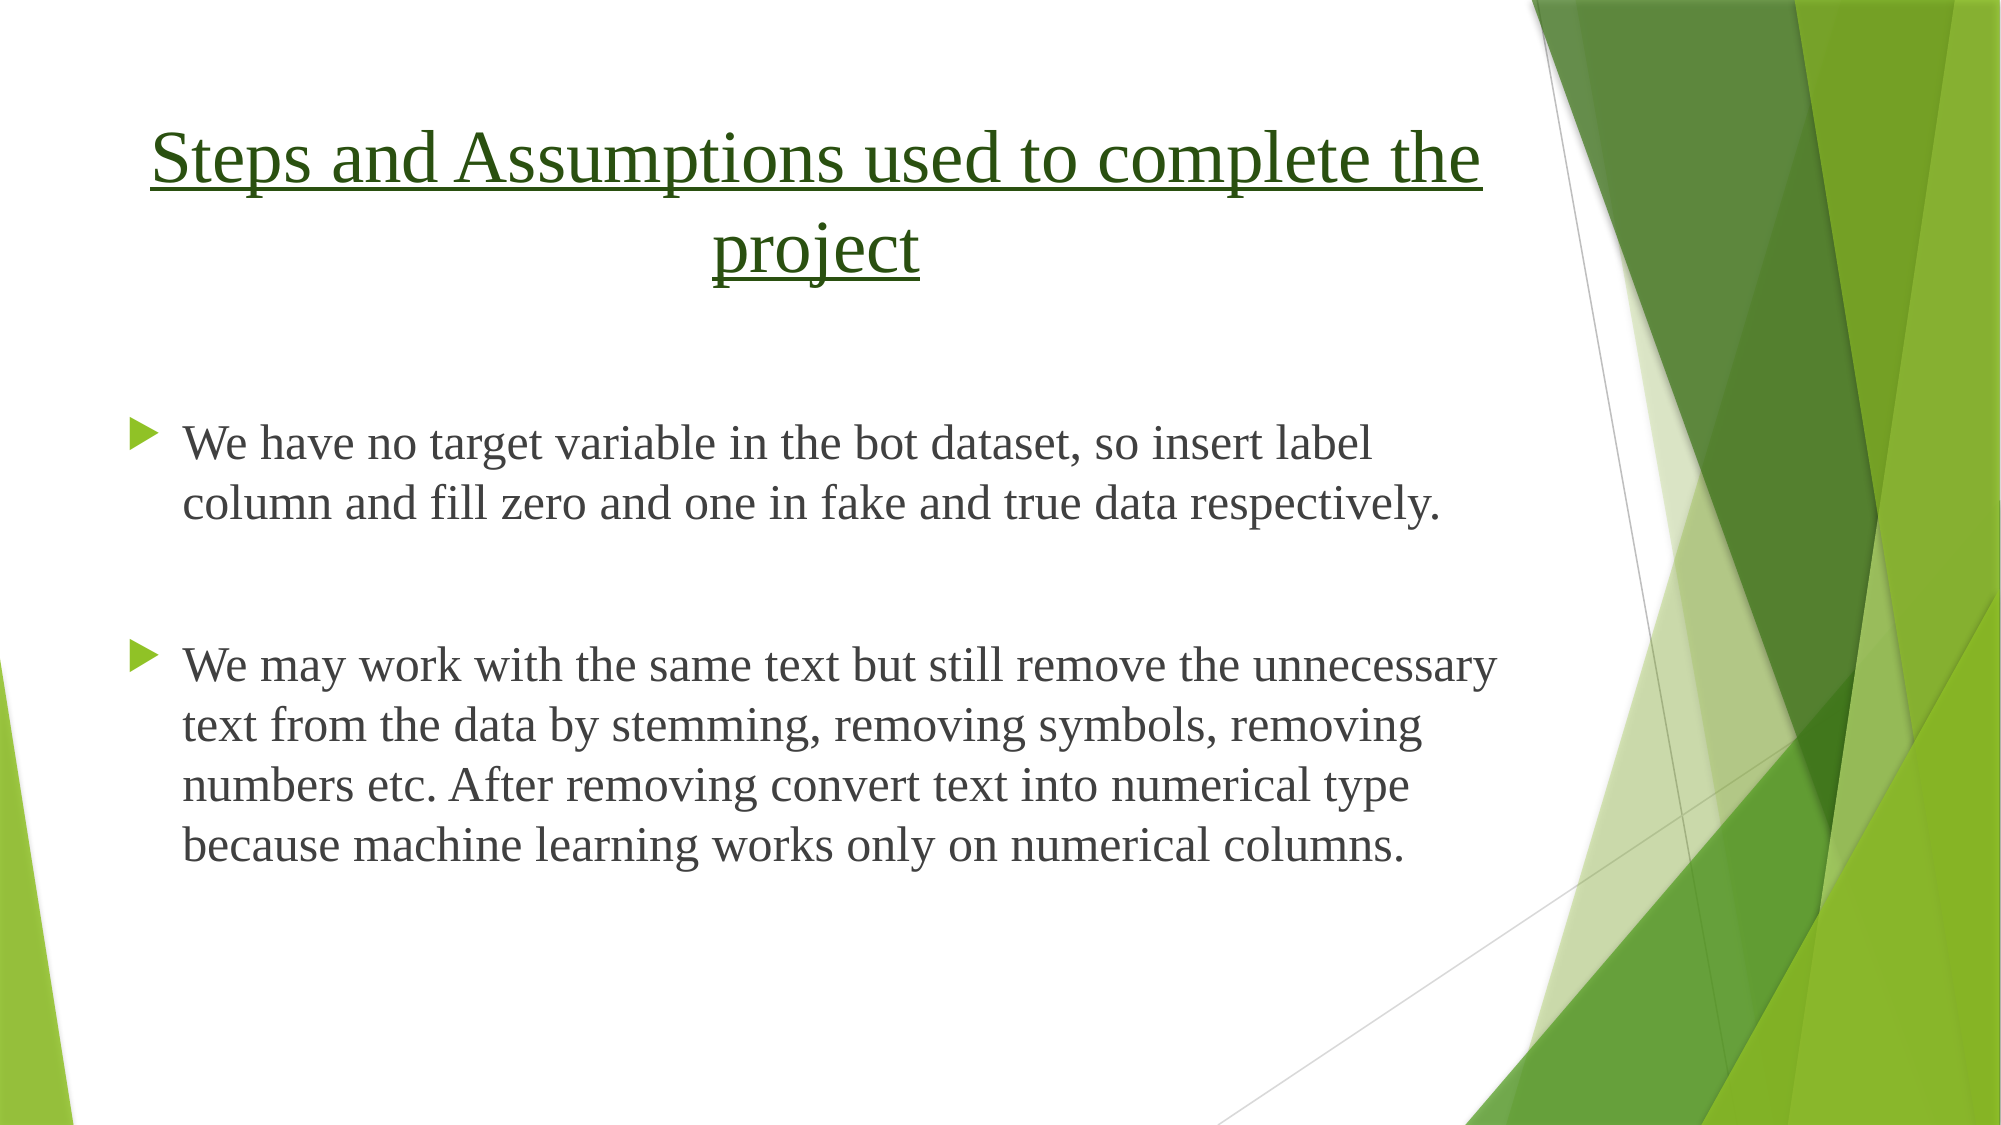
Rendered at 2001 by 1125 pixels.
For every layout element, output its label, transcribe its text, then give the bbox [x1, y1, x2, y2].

list We have no target variable in the bot dataset, so insert label column and fill zero and one in fake and true data respectively. We may work with the same text but still remove the unnecessary text from the data by stemming, removing symbols, removing numbers etc. After removing convert text into numerical type because machine learning works only on numerical columns. [111, 401, 1522, 991]
title Steps and Assumptions used to complete the project [111, 99, 1522, 317]
